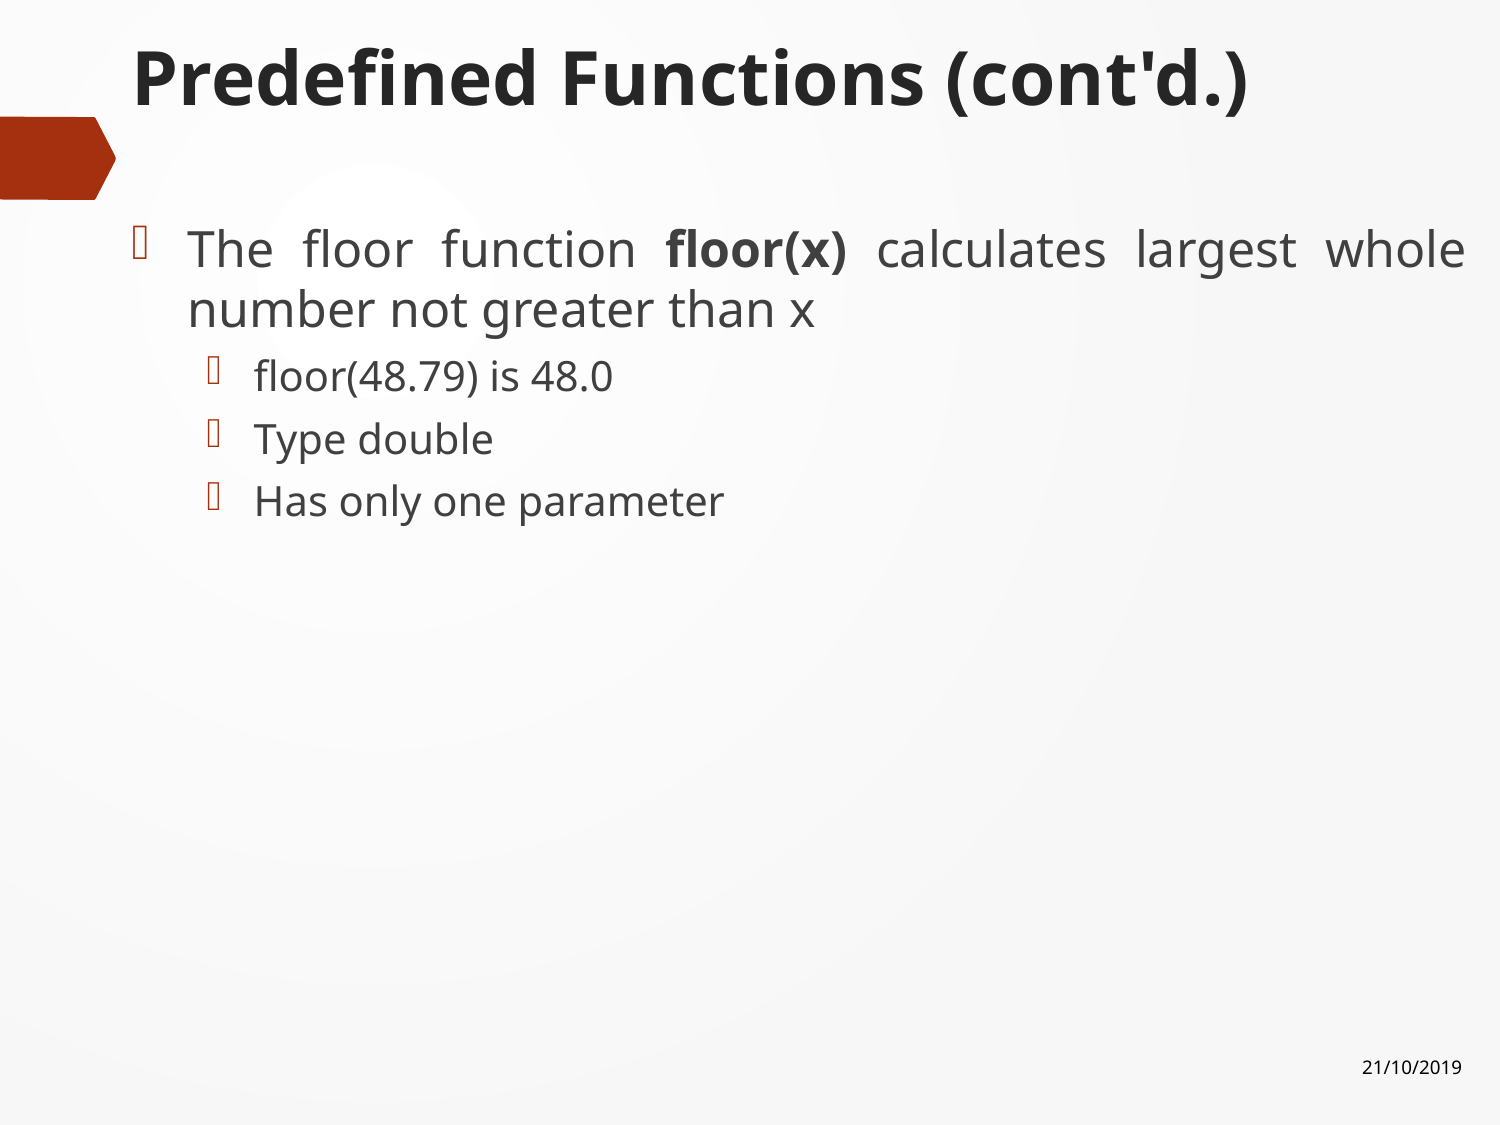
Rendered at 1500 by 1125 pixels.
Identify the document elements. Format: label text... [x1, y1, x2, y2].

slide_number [1260, 1037, 1483, 1098]
list The floor function floor(x) calculates largest whole number not greater than x floor(48.79) is 48.0 Type double Has only one parameter [116, 210, 1483, 1029]
title Predefined Functions (cont'd.) [116, 23, 1483, 158]
